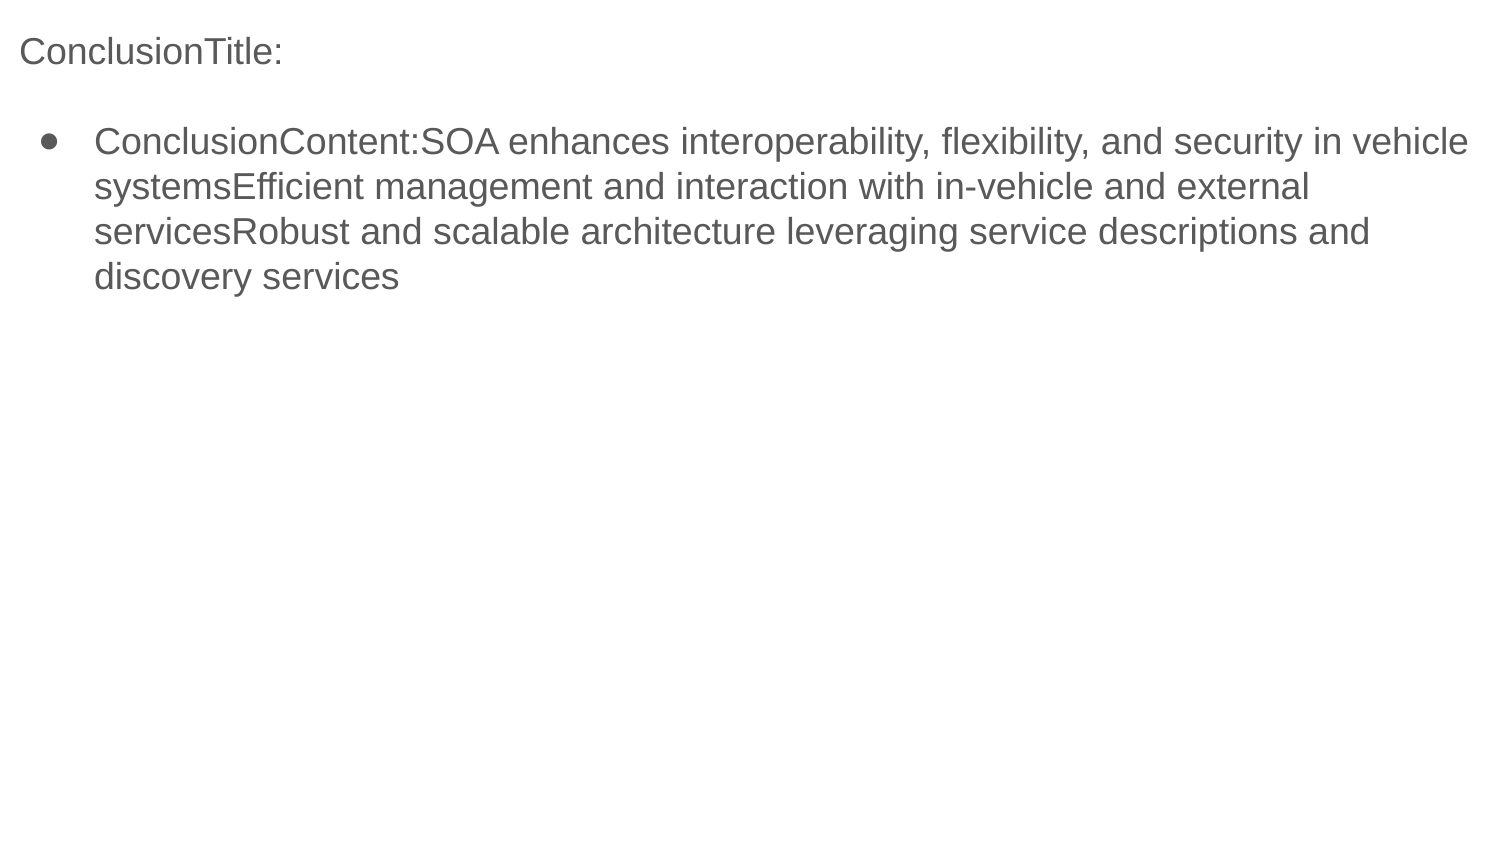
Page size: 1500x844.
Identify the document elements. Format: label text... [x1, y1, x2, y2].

text_box ConclusionTitle: ConclusionContent:SOA enhances interoperability, flexibility, and security in vehicle systemsEfficient management and interaction with in-vehicle and external servicesRobust and scalable architecture leveraging service descriptions and discovery services [4, 11, 1500, 312]
